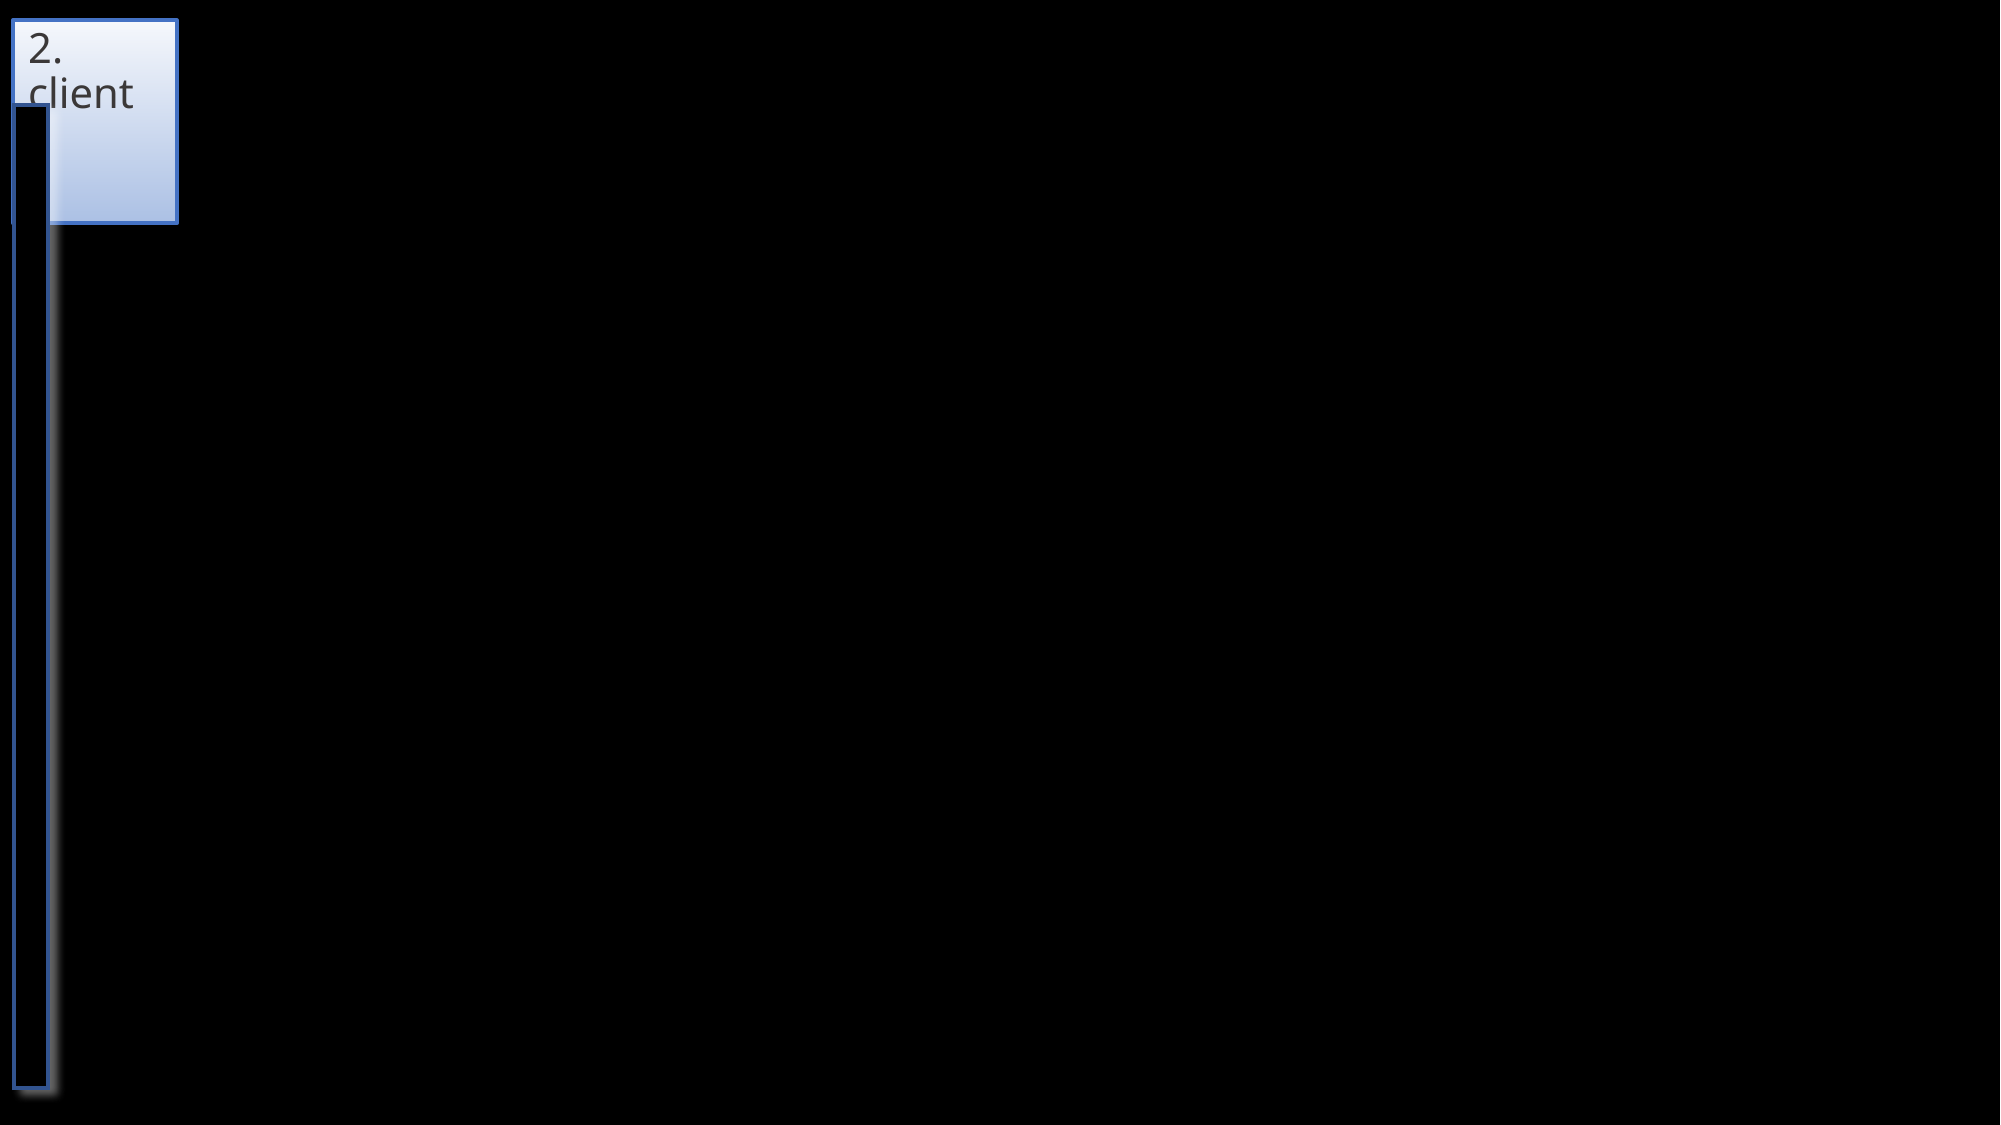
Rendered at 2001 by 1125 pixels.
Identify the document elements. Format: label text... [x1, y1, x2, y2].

text_box [13, 104, 49, 1089]
title 2. client [13, 20, 177, 224]
